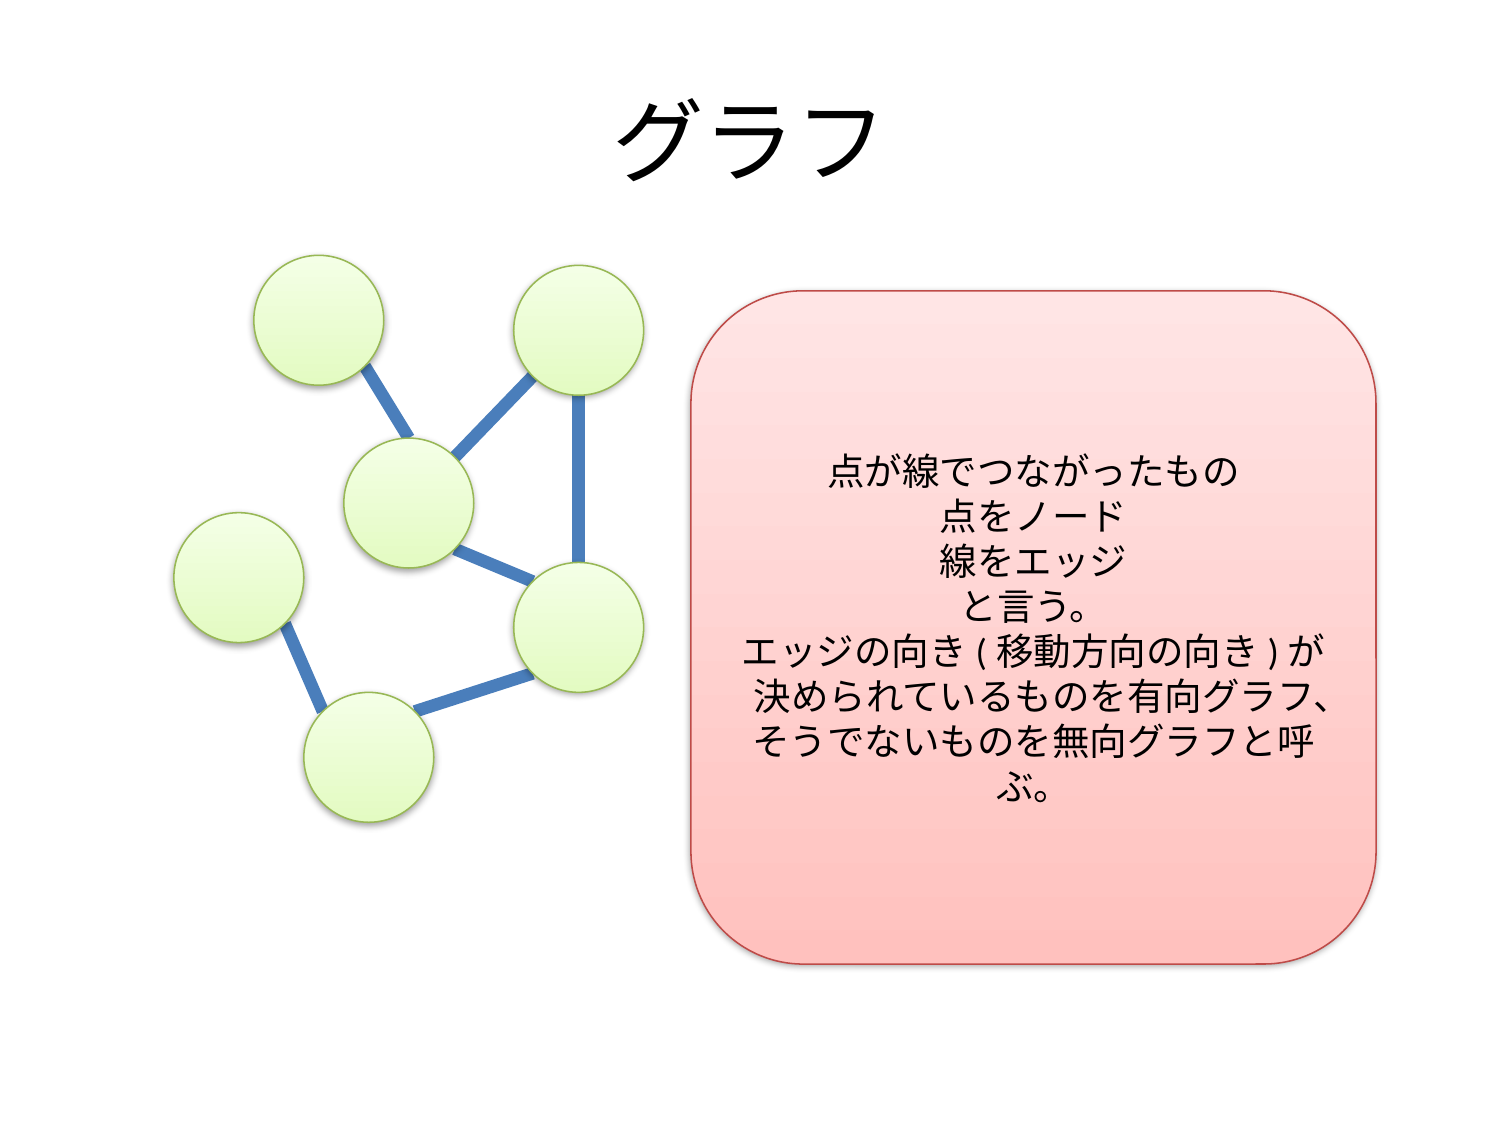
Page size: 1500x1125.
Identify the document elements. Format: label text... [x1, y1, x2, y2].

text_box [303, 691, 435, 824]
text_box [343, 437, 475, 569]
text_box [512, 561, 645, 694]
text_box [512, 264, 645, 397]
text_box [454, 376, 534, 458]
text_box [454, 548, 534, 582]
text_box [284, 623, 324, 712]
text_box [414, 673, 533, 712]
title グラフ [75, 45, 1425, 233]
text_box [253, 254, 385, 386]
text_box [364, 365, 409, 439]
text_box 点が線でつながったもの 点をノード 線をエッジ と言う。 エッジの向き(移動方向の向き)が決められているものを有向グラフ、そうでないものを無向グラフと呼ぶ。 [690, 290, 1377, 965]
text_box [173, 511, 305, 644]
